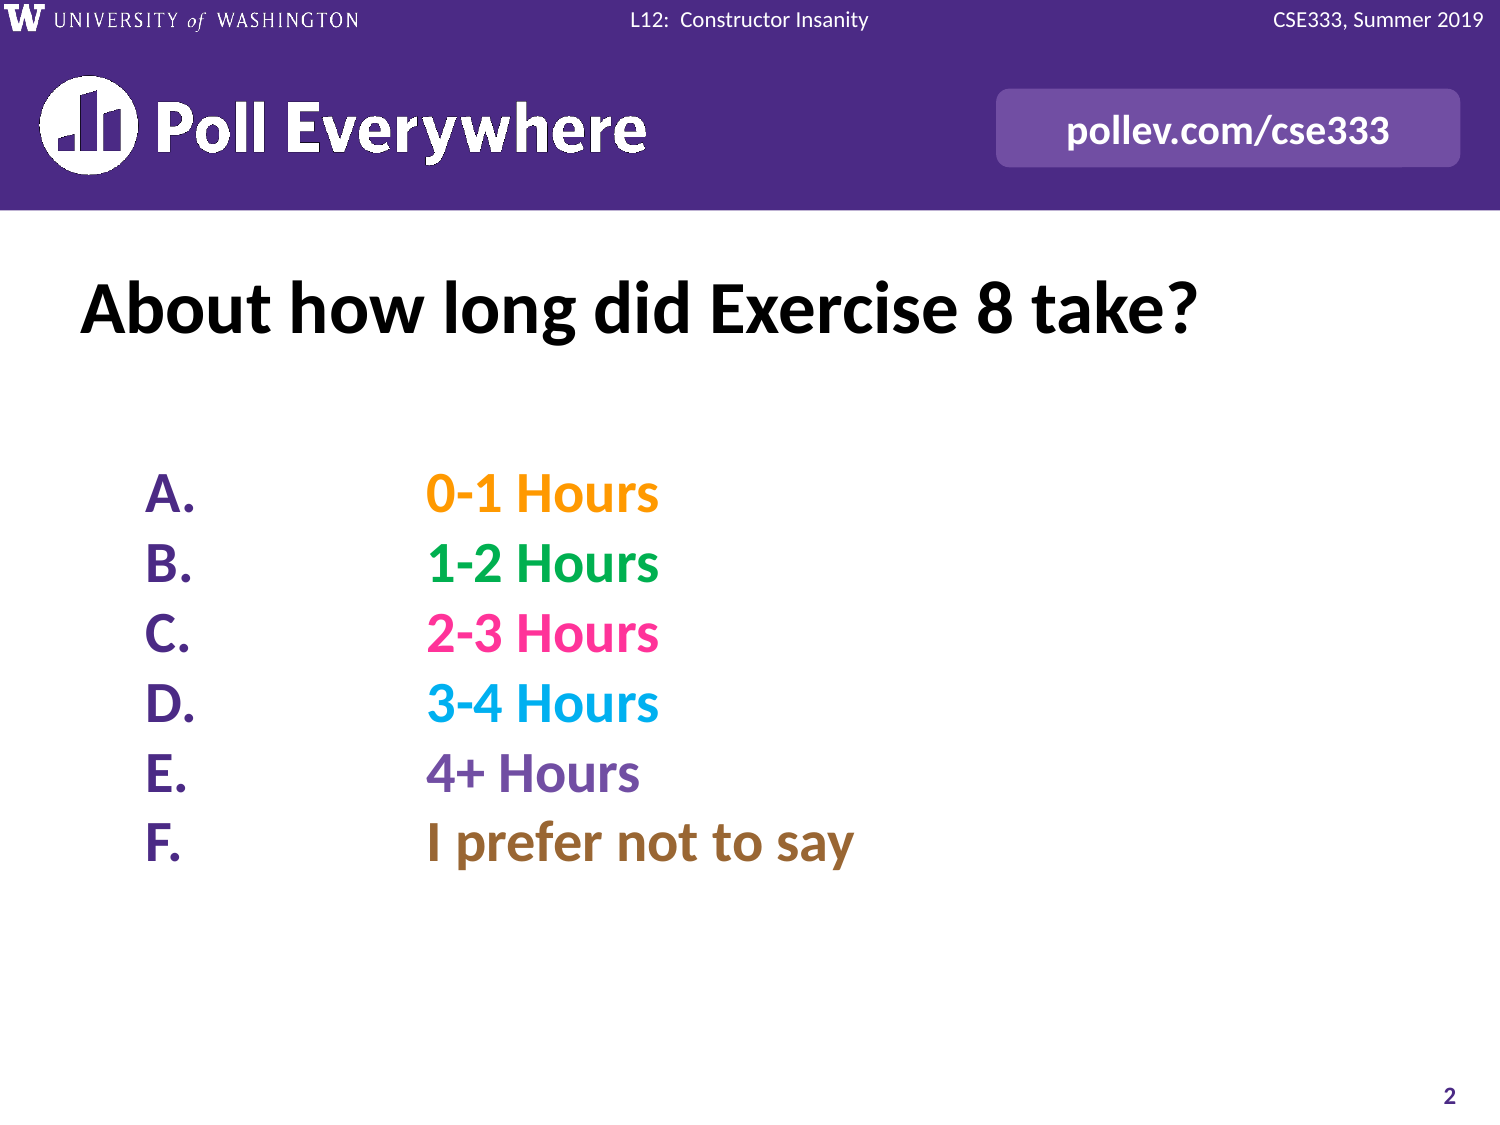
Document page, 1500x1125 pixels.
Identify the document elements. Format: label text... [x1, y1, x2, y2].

slide_number 2 [1400, 1065, 1500, 1125]
list 0-1 Hours 1-2 Hours 2-3 Hours 3-4 Hours 4+ Hours I prefer not to say [64, 395, 1438, 1040]
picture [4, 4, 358, 32]
title About how long did Exercise 8 take? [64, 240, 1438, 367]
